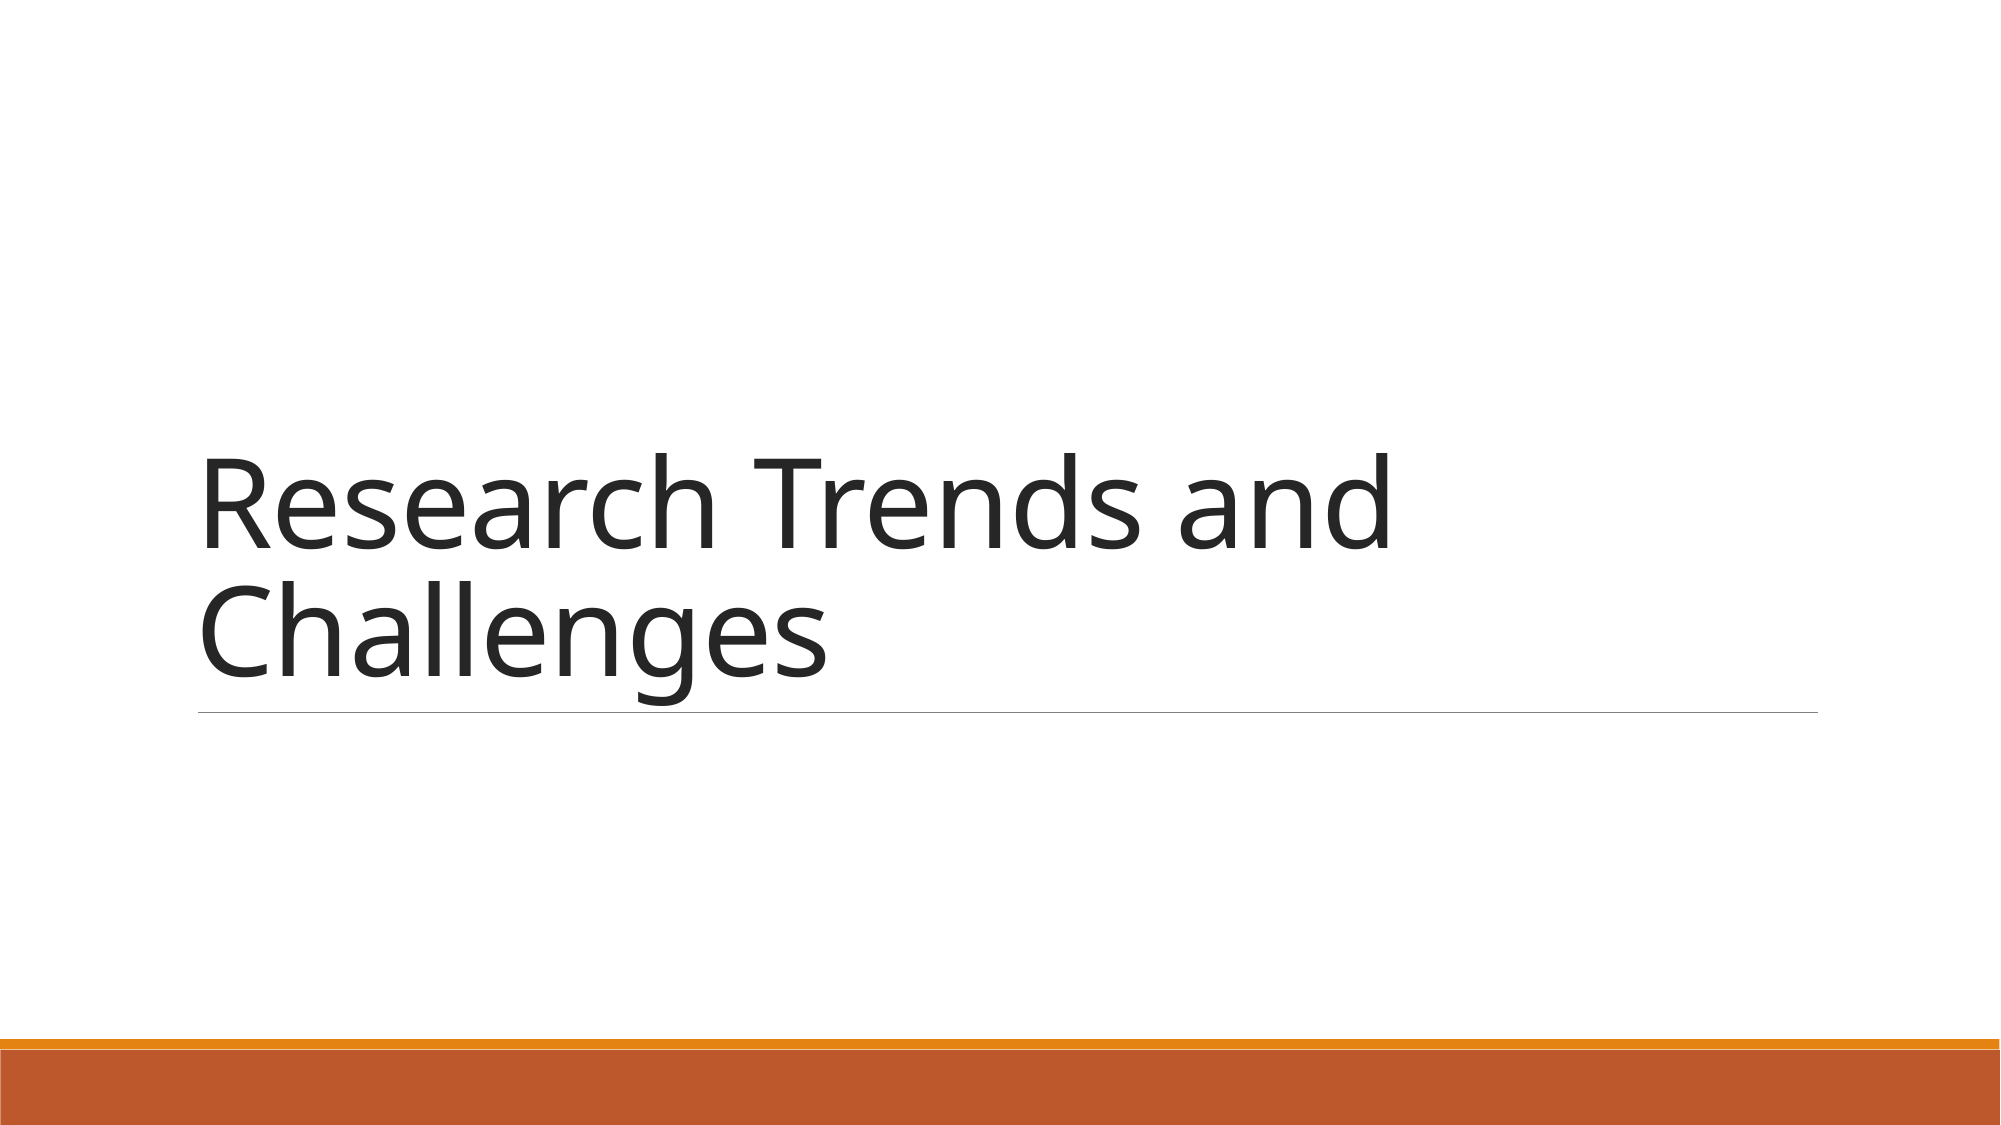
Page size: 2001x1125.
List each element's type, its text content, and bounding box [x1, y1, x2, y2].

title Research Trends and Challenges [180, 124, 1830, 710]
